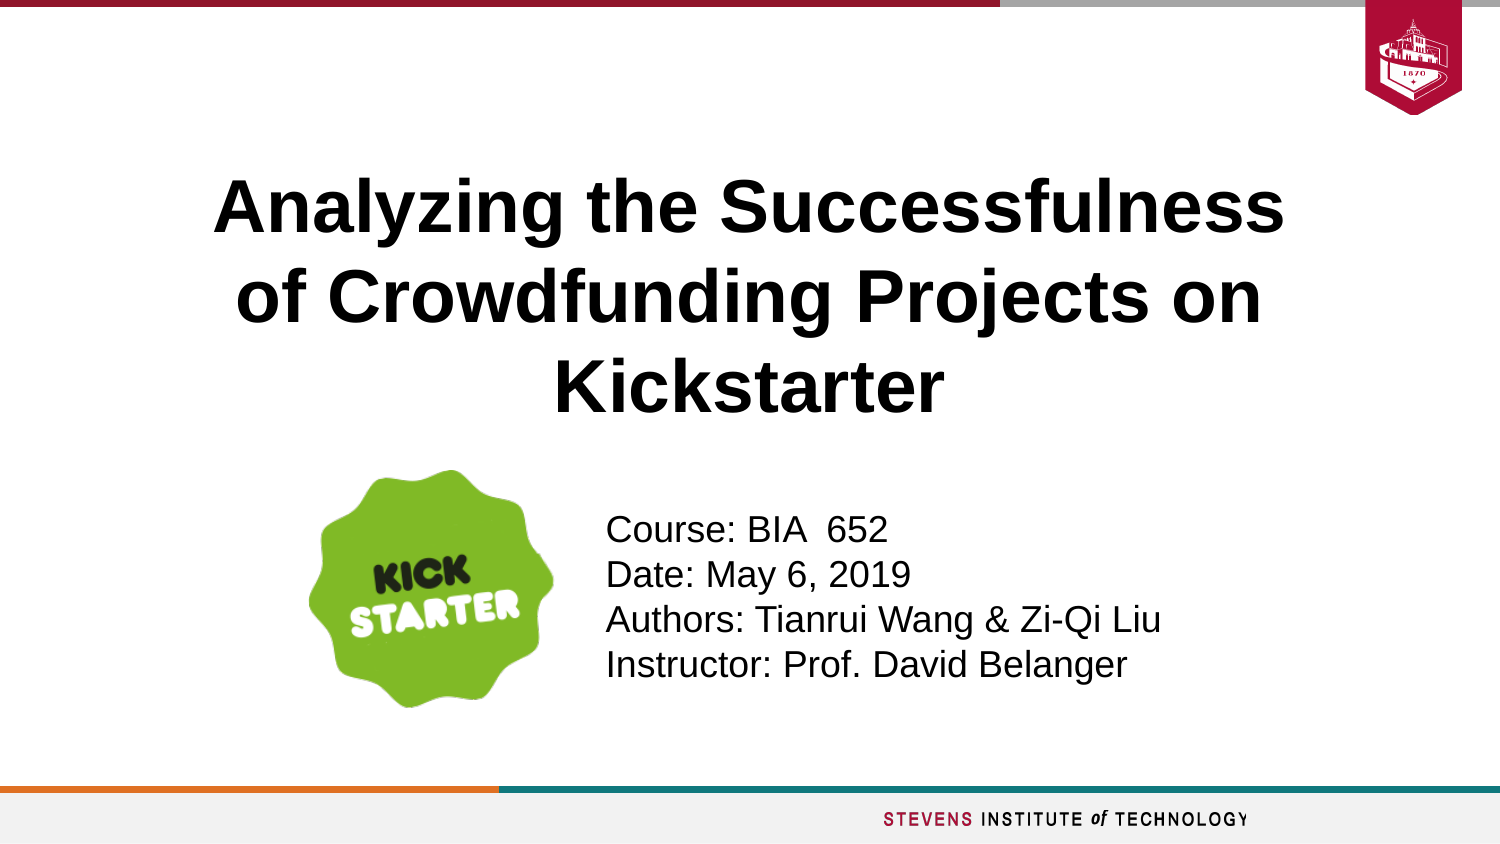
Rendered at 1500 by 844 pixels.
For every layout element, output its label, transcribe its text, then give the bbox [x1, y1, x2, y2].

picture [308, 470, 559, 720]
subtitle Course: BIA 652 Date: May 6, 2019 Authors: Tianrui Wang & Zi-Qi Liu Instructor: Prof. David Belanger [590, 494, 1243, 696]
picture [884, 810, 1246, 826]
title Analyzing the Successfulness of Crowdfunding Projects on Kickstarter [181, 132, 1319, 443]
picture [1365, 0, 1462, 115]
